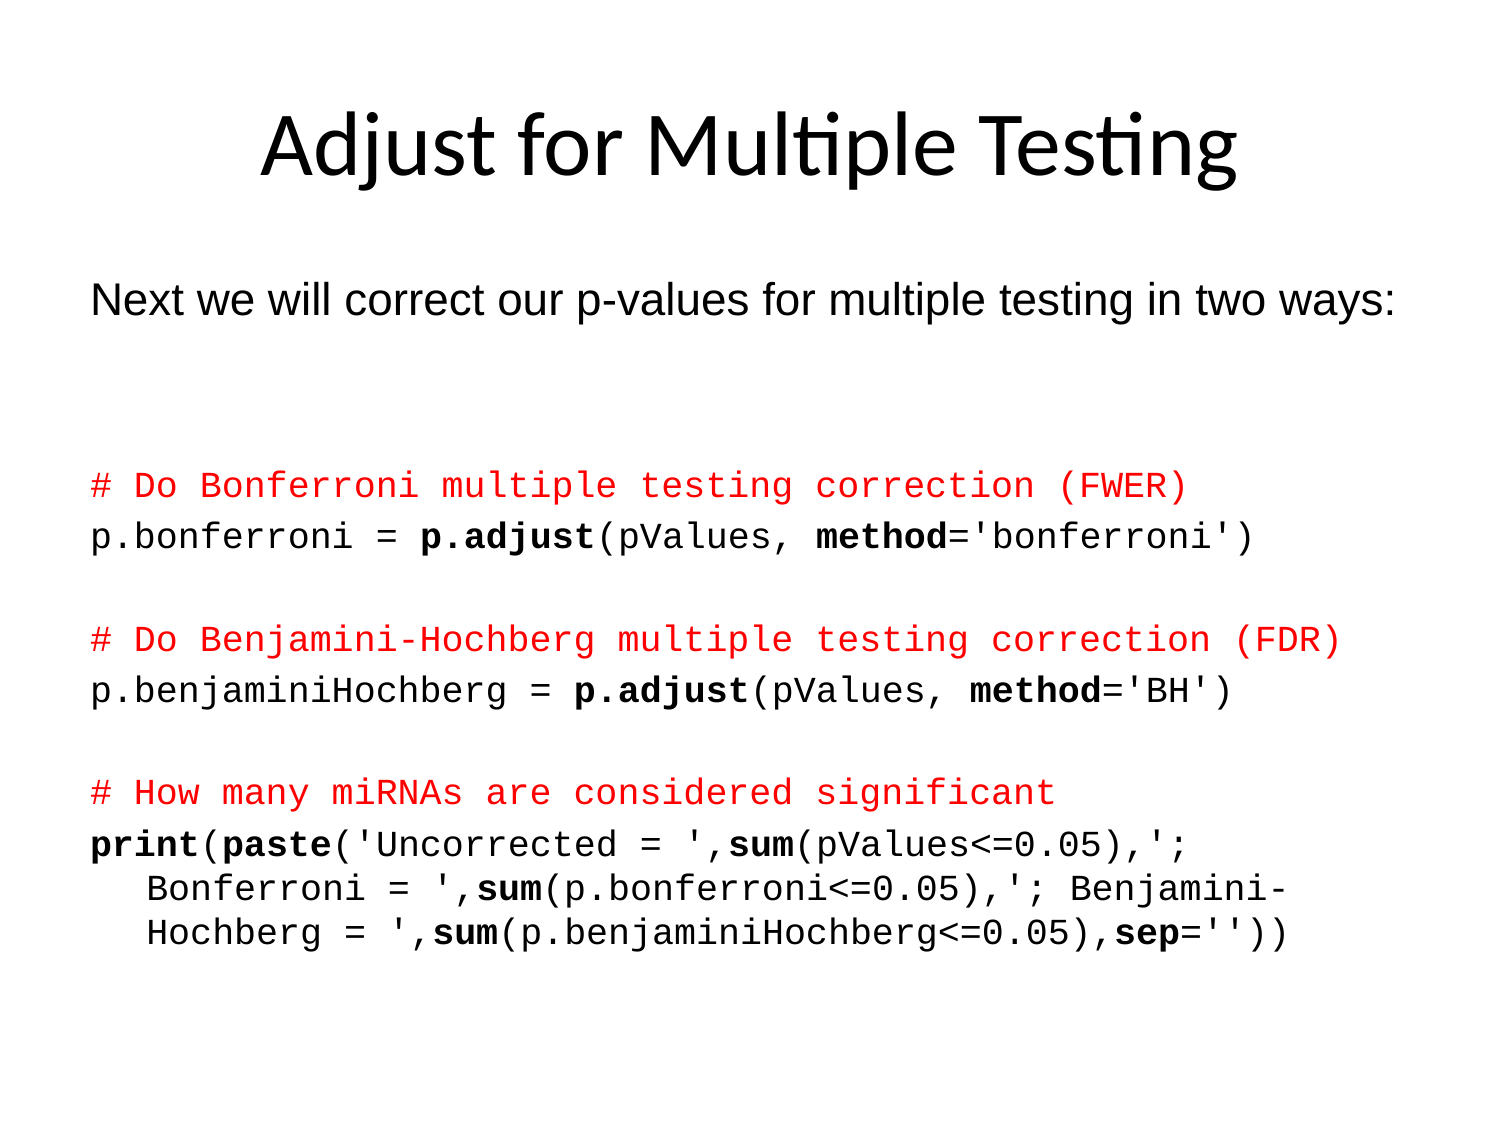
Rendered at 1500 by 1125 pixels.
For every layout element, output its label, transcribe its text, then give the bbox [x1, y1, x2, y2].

title Adjust for Multiple Testing [75, 45, 1425, 233]
list Next we will correct our p-values for multiple testing in two ways: # Do Bonferroni multiple testing correction (FWER) p.bonferroni = p.adjust(pValues, method='bonferroni') # Do Benjamini-Hochberg multiple testing correction (FDR) p.benjaminiHochberg = p.adjust(pValues, method='BH') # How many miRNAs are considered significant print(paste('Uncorrected = ',sum(pValues<=0.05),'; Bonferroni = ',sum(p.bonferroni<=0.05),'; Benjamini-Hochberg = ',sum(p.benjaminiHochberg<=0.05),sep='')) [75, 262, 1425, 1005]
